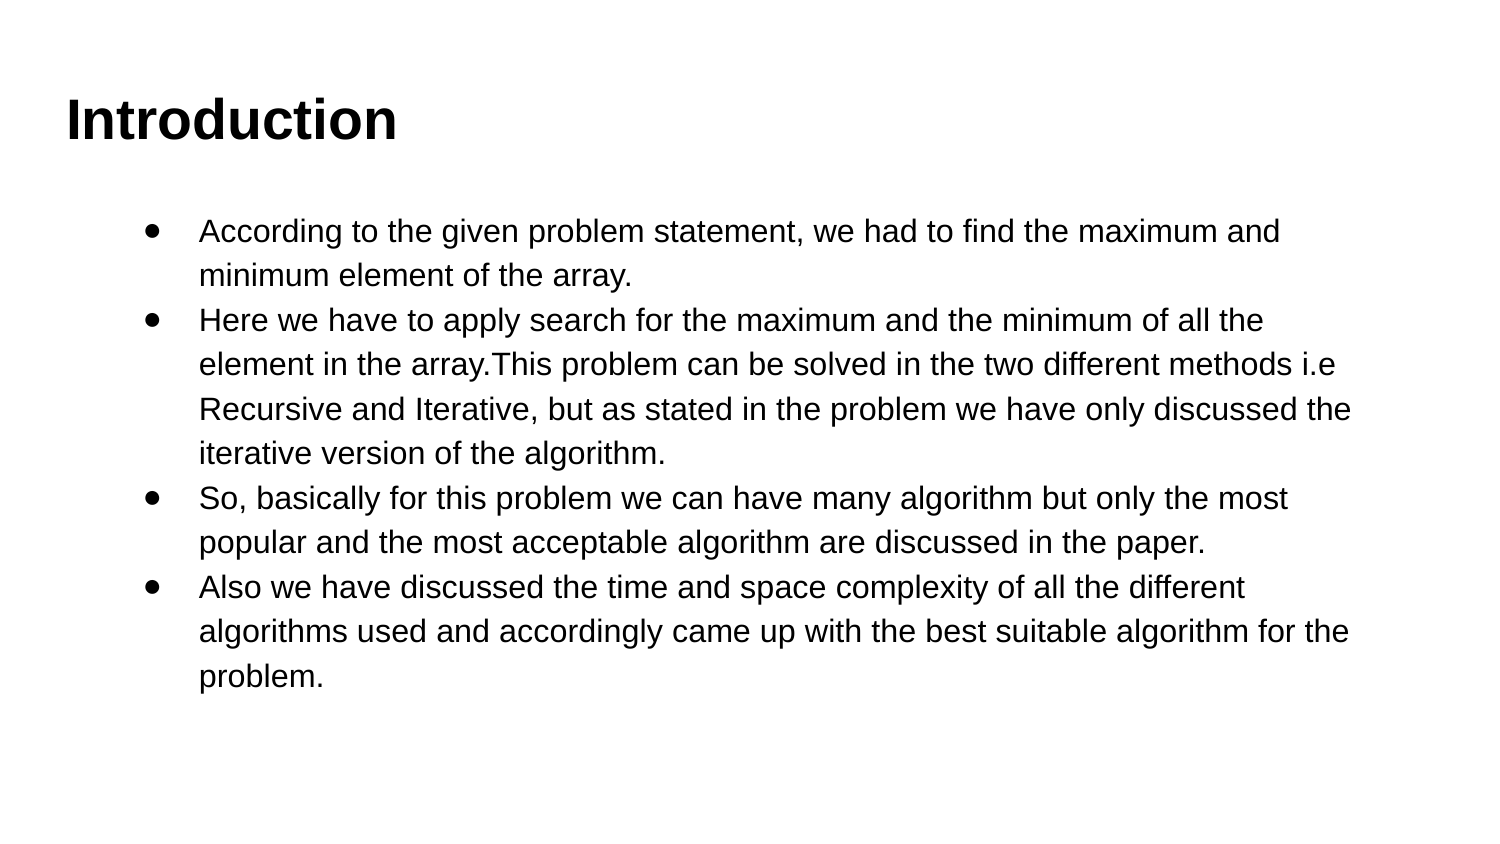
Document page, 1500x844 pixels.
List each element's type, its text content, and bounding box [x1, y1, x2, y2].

title Introduction [51, 72, 1449, 167]
list According to the given problem statement, we had to find the maximum and minimum element of the array. Here we have to apply search for the maximum and the minimum of all the element in the array.This problem can be solved in the two different methods i.e Recursive and Iterative, but as stated in the problem we have only discussed the iterative version of the algorithm. So, basically for this problem we can have many algorithm but only the most popular and the most acceptable algorithm are discussed in the paper. Also we have discussed the time and space complexity of all the different algorithms used and accordingly came up with the best suitable algorithm for the problem. [108, 189, 1401, 750]
